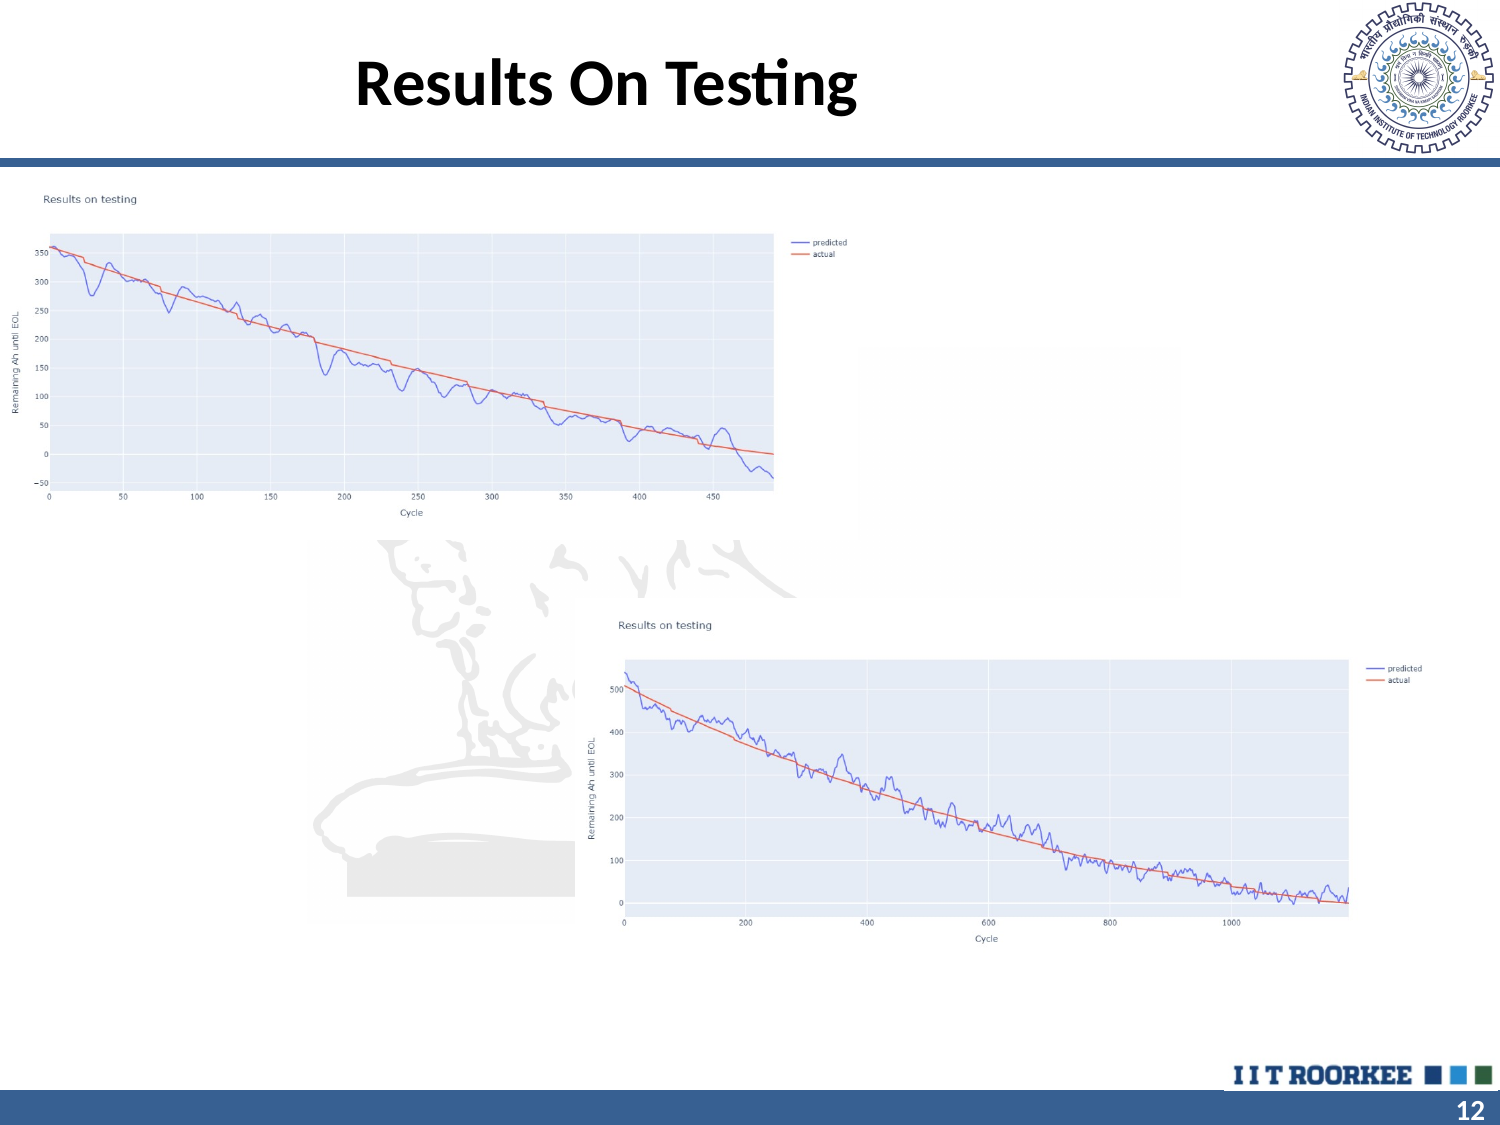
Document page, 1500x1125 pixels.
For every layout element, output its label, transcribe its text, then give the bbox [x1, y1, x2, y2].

picture [1339, 0, 1500, 158]
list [0, 172, 858, 541]
title Results On Testing [29, 33, 1185, 125]
picture [1224, 1057, 1498, 1091]
picture [307, 347, 1434, 967]
